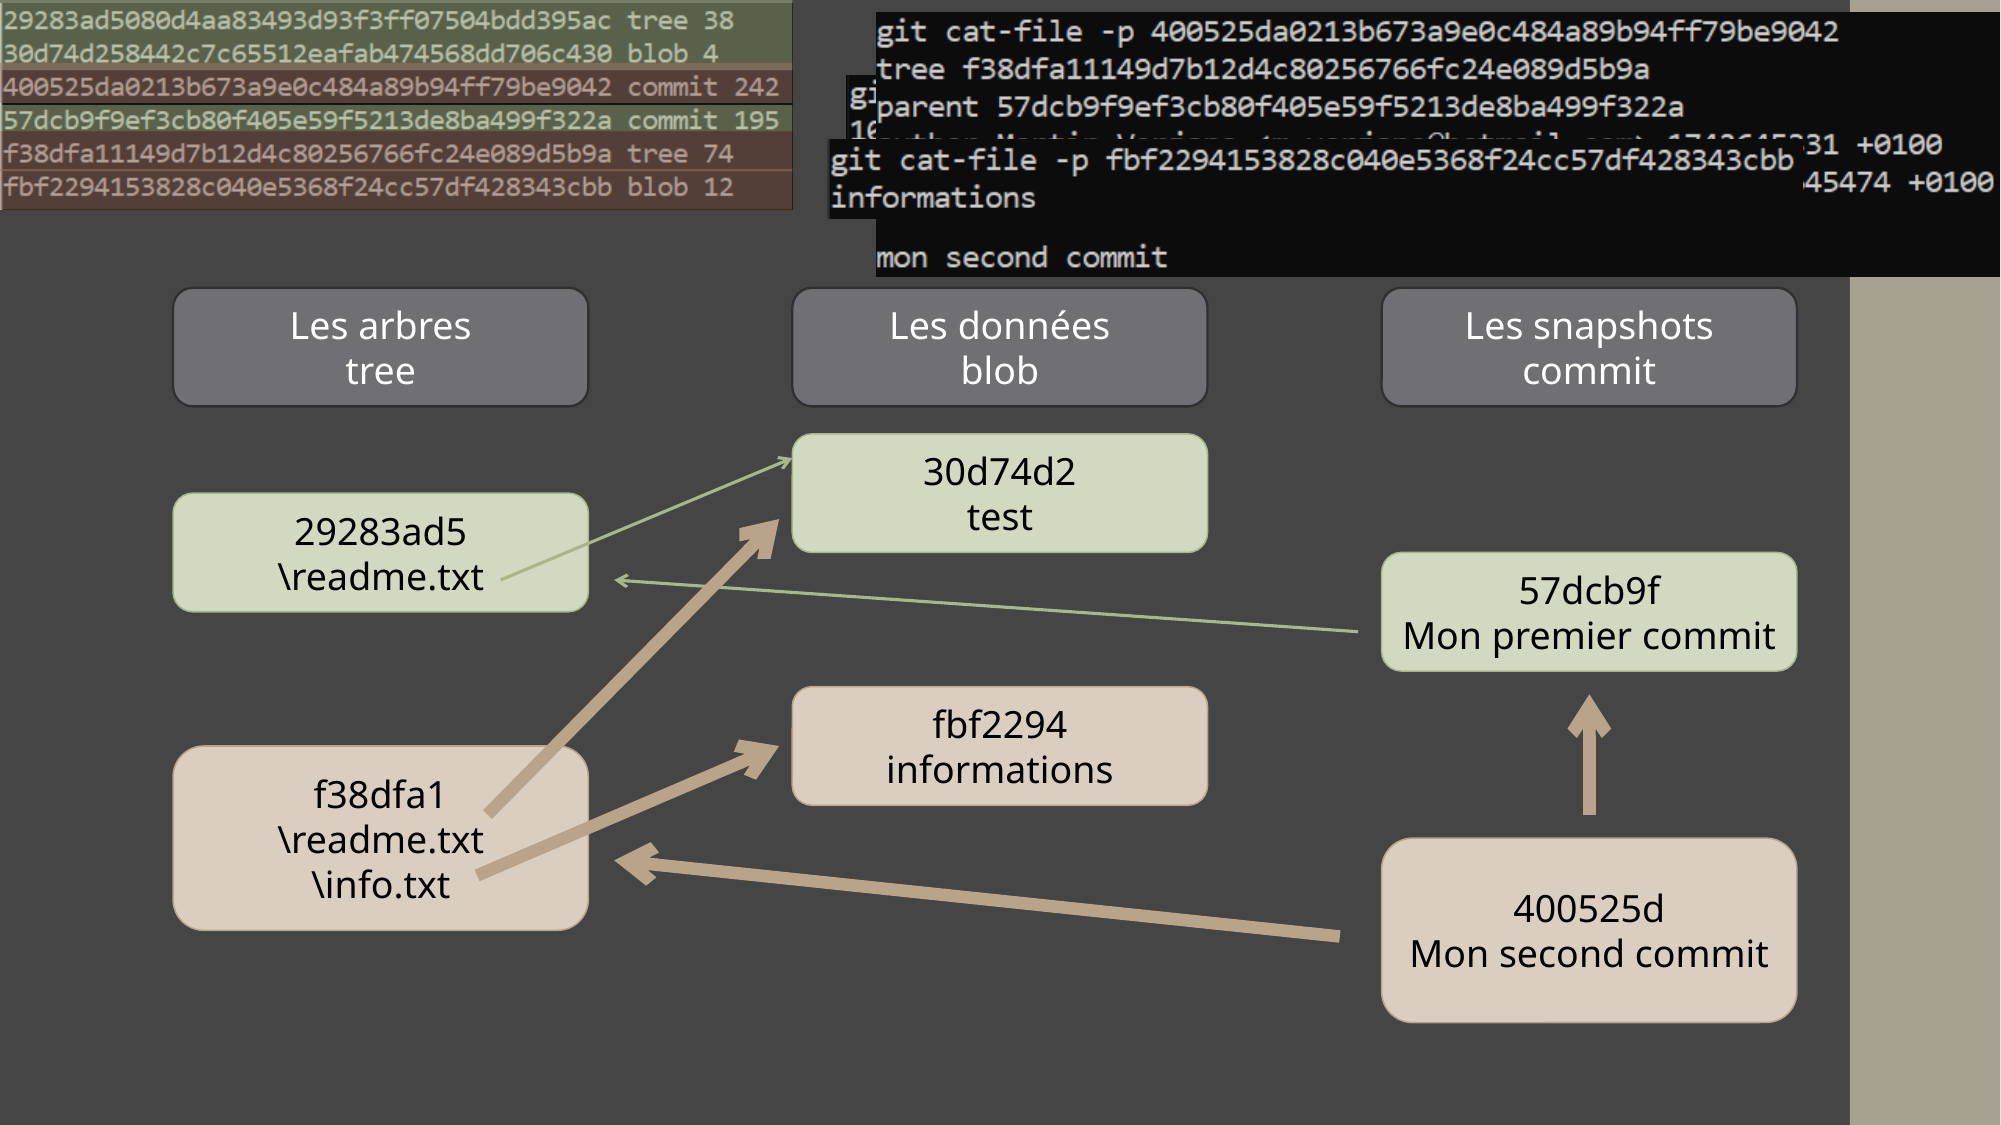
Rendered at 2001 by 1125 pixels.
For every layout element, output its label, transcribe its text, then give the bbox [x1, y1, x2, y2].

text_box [487, 518, 780, 741]
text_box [476, 745, 780, 876]
text_box 30d74d2 test [791, 433, 1209, 554]
text_box Les données blob [791, 286, 1209, 408]
text_box Les arbres tree [171, 286, 590, 408]
text_box [1849, 286, 2000, 1125]
picture [826, 12, 2000, 277]
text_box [787, 579, 1359, 632]
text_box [613, 860, 1340, 937]
text_box 57dcb9f Mon premier commit [1380, 551, 1798, 672]
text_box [500, 457, 793, 575]
text_box 29283ad5 \readme.txt [172, 492, 493, 613]
text_box f38dfa1 \readme.txt \info.txt [172, 745, 590, 932]
picture [0, 2, 793, 210]
text_box [0, 0, 1849, 1125]
text_box Les snapshots commit [1380, 287, 1799, 408]
text_box 400525d Mon second commit [1380, 837, 1798, 1024]
text_box [1849, 0, 2000, 8]
text_box fbf2294 informations [791, 685, 1209, 807]
